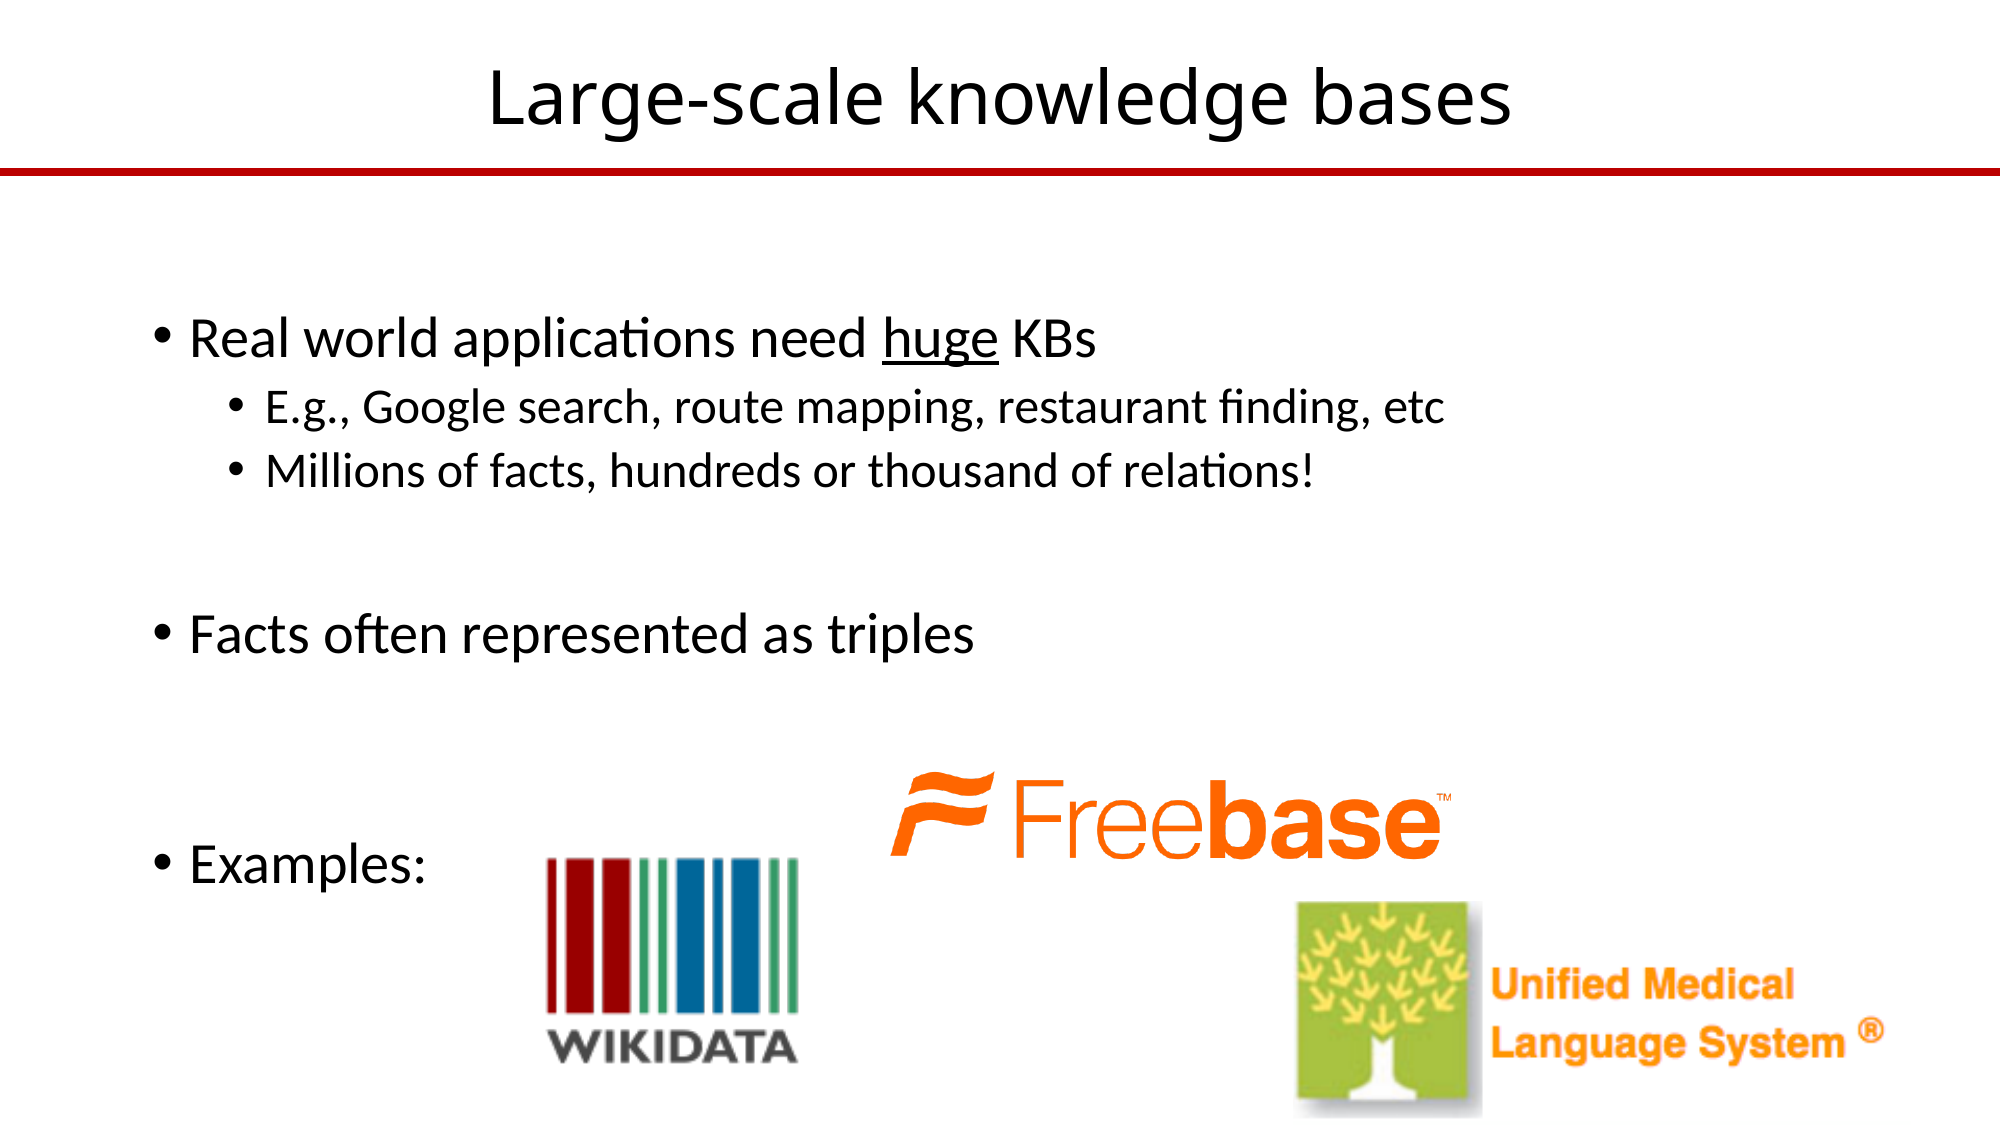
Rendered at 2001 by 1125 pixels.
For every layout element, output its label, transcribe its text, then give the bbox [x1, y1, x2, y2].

picture [883, 762, 1458, 868]
picture [511, 846, 837, 1076]
title Large-scale knowledge bases [137, 50, 1863, 150]
picture [1293, 901, 1911, 1125]
